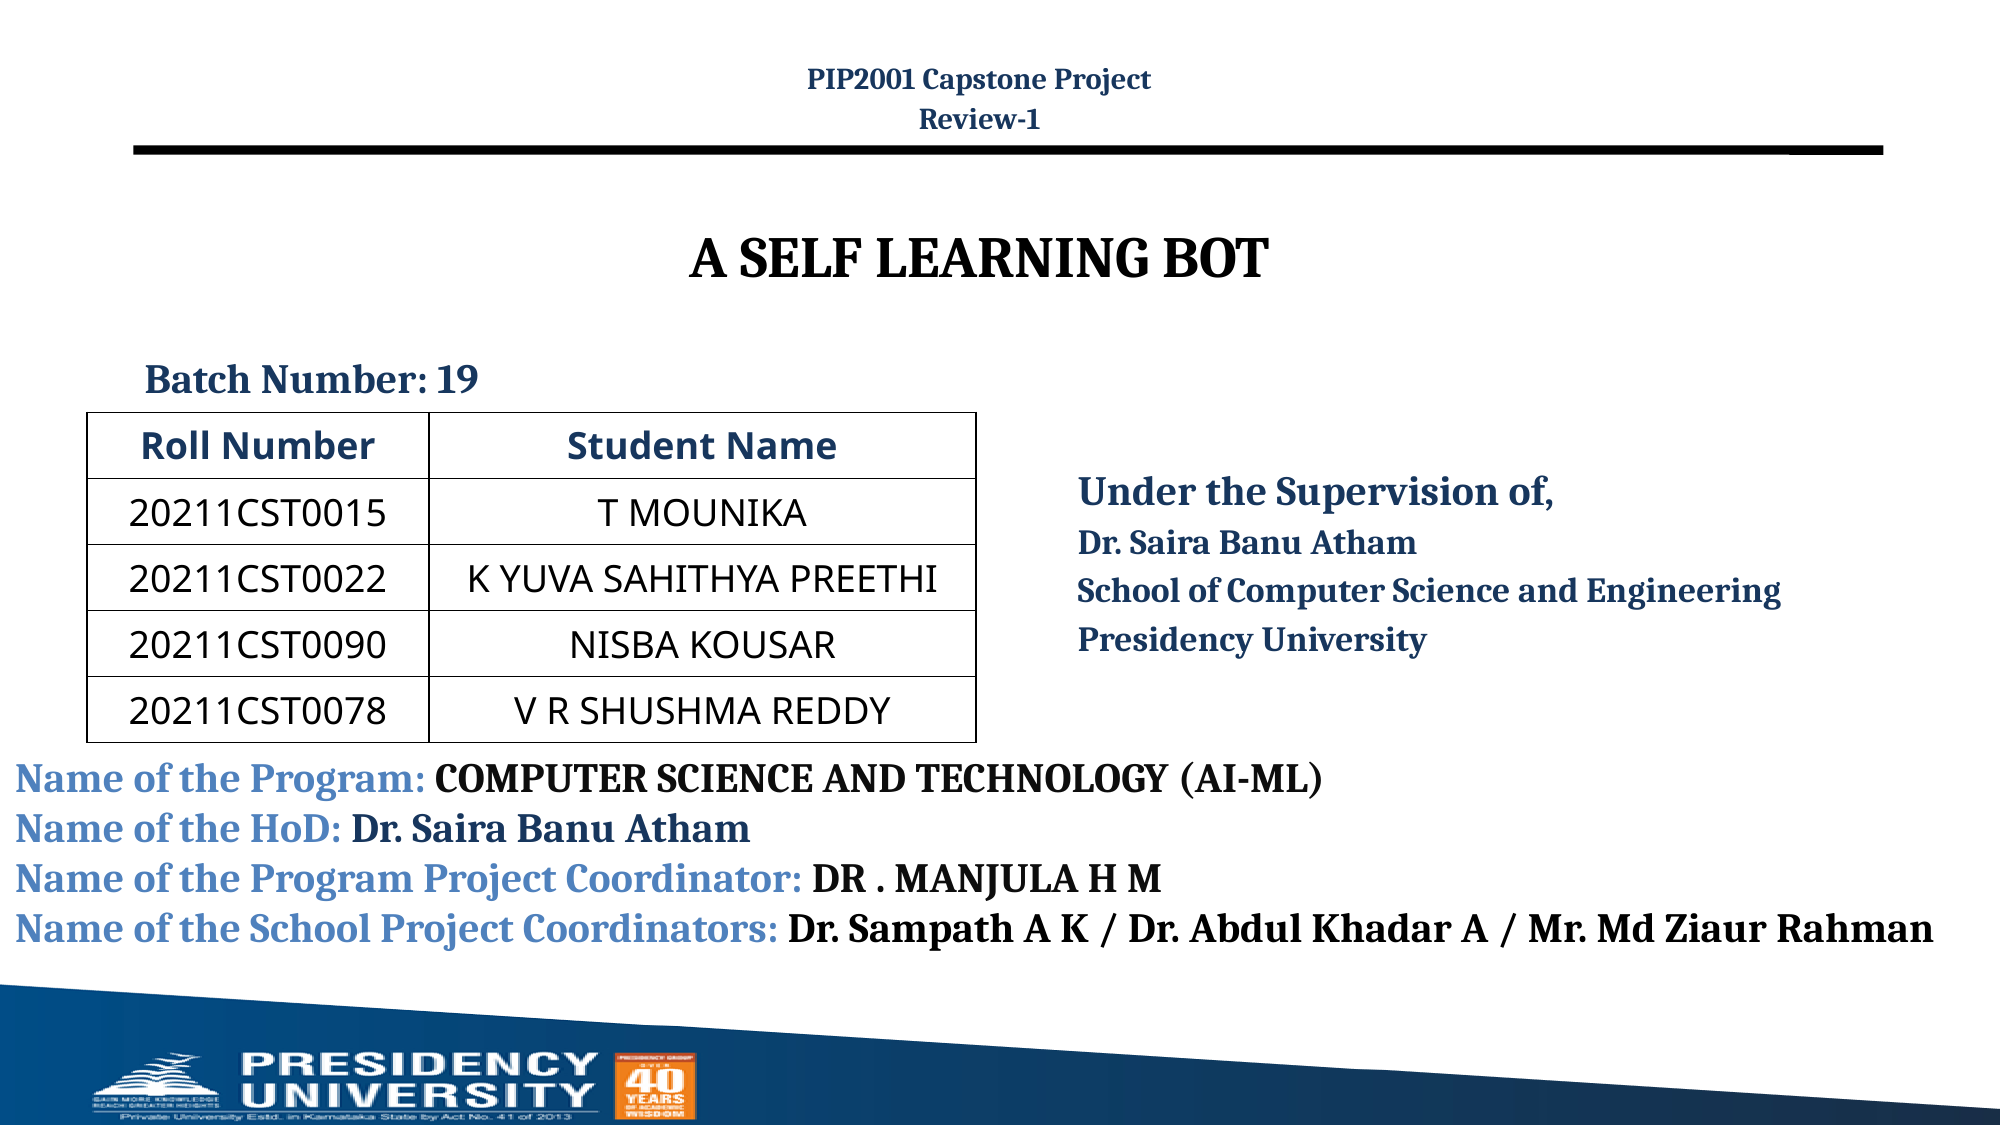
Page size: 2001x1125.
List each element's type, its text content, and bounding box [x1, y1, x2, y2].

table_cell 20211CST0078 [88, 677, 428, 742]
table_cell T MOUNIKA [430, 479, 975, 544]
table_cell 20211CST0022 [88, 545, 428, 610]
table_cell 20211CST0015 [88, 479, 428, 544]
table_cell K YUVA SAHITHYA PREETHI [430, 545, 975, 610]
table_cell V R SHUSHMA REDDY [430, 677, 975, 742]
table_cell 20211CST0090 [88, 611, 428, 676]
table_header Student Name [430, 413, 975, 478]
text_box PIP2001 Capstone Project Review-1 [653, 54, 1306, 146]
picture [0, 1000, 2000, 1125]
text_box Name of the Program: COMPUTER SCIENCE AND TECHNOLOGY (AI-ML) Name of the HoD: Dr. Saira Banu Atham Name of the Program Project Coordinator: DR . MANJULA H M Name of the School Project Coordinators: Dr. Sampath A K / Dr. Abdul Khadar A / Mr. Md Ziaur Rahman [0, 743, 2000, 1000]
title A SELF LEARNING BOT [129, 175, 1830, 334]
subtitle Batch Number: 19 [129, 344, 781, 412]
table_cell NISBA KOUSAR [430, 611, 975, 676]
text_box Under the Supervision of, Dr. Saira Banu Atham School of Computer Science and Engineering Presidency University [1062, 412, 1968, 743]
table_header Roll Number [88, 413, 428, 478]
